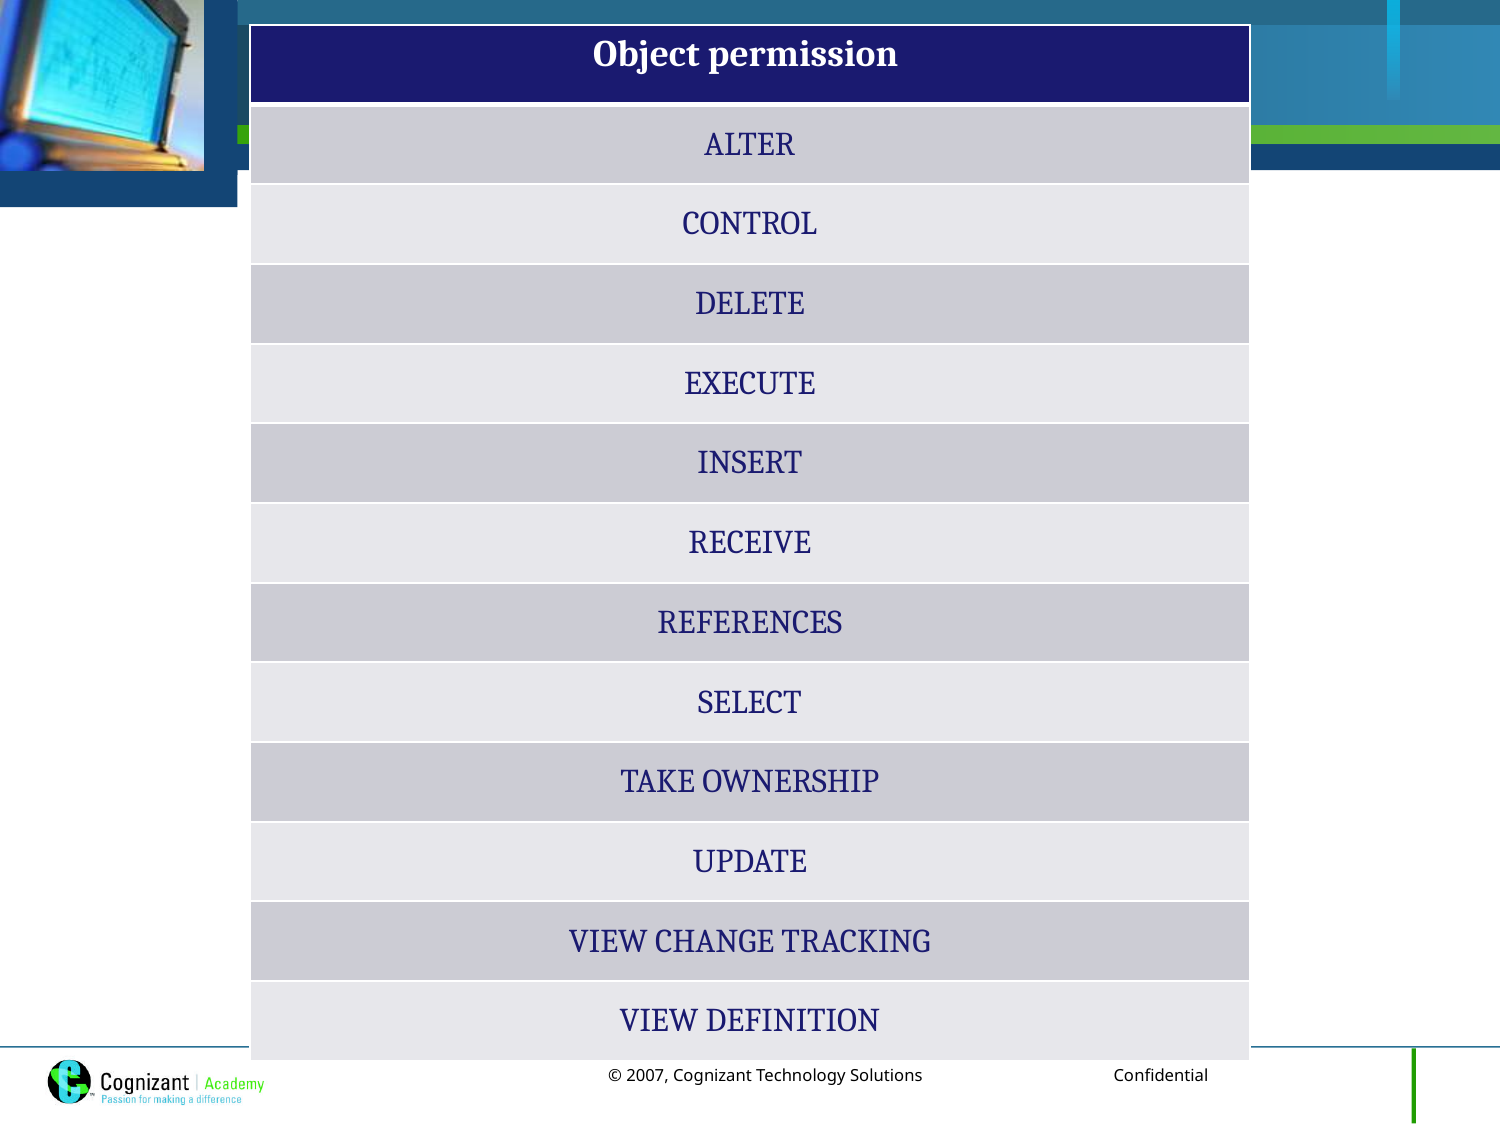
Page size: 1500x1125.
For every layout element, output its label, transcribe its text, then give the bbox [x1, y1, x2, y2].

table_cell VIEW DEFINITION [251, 982, 1249, 1060]
table_cell REFERENCES [251, 584, 1249, 661]
table_cell VIEW CHANGE TRACKING [251, 902, 1249, 980]
table_cell DELETE [251, 265, 1249, 343]
table_cell TAKE OWNERSHIP [251, 743, 1249, 821]
table_cell SELECT [251, 663, 1249, 741]
picture [0, 0, 204, 171]
table_cell ALTER [251, 107, 1249, 183]
table_cell EXECUTE [251, 345, 1249, 422]
table_cell UPDATE [251, 823, 1249, 900]
table_cell CONTROL [251, 185, 1249, 263]
table_cell RECEIVE [251, 504, 1249, 582]
table_header Object permission [251, 26, 1249, 102]
table_cell INSERT [251, 424, 1249, 502]
picture [35, 1050, 275, 1119]
